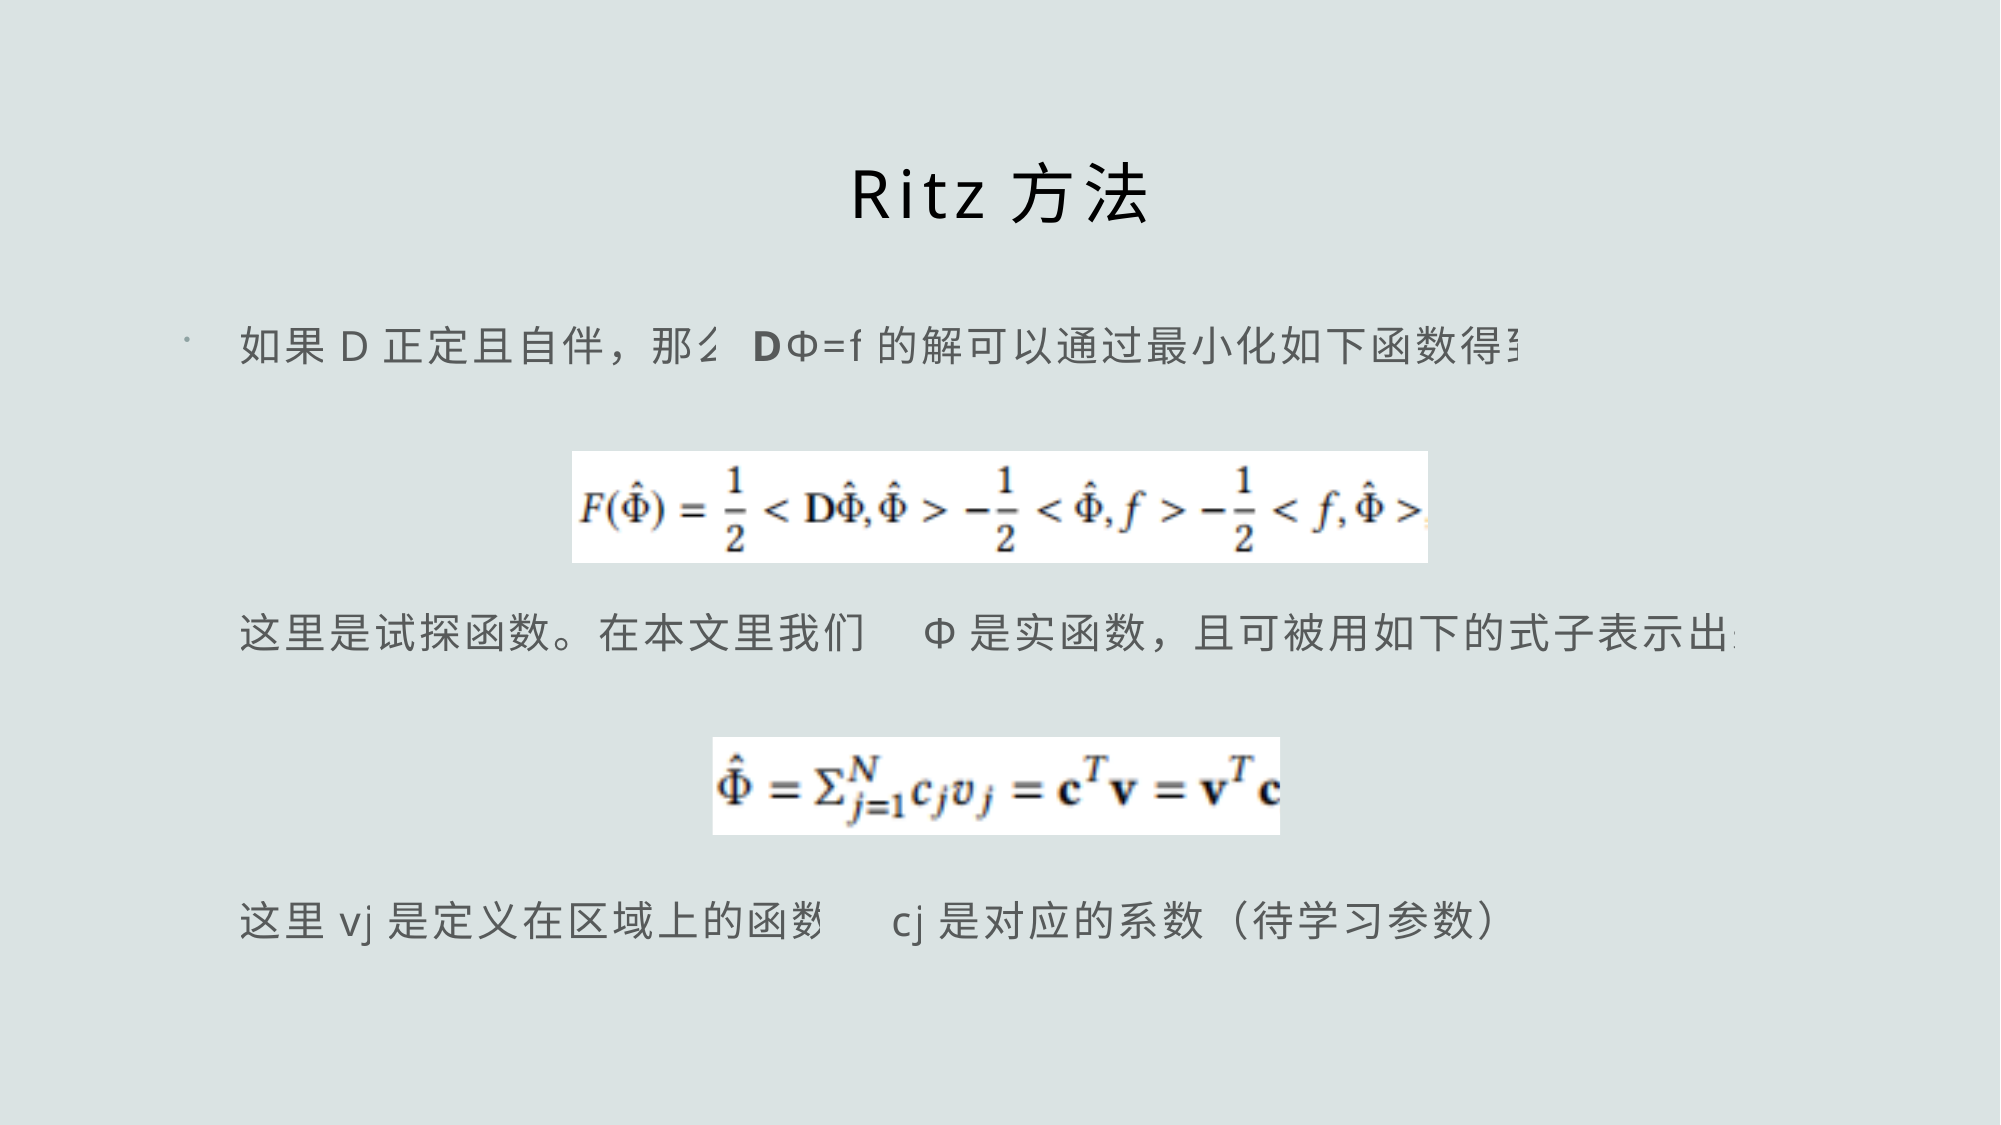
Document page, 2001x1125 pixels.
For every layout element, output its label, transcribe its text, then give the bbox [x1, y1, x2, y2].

picture [572, 451, 1428, 563]
title Ritz方法 [162, 64, 1838, 248]
picture [712, 737, 1281, 835]
